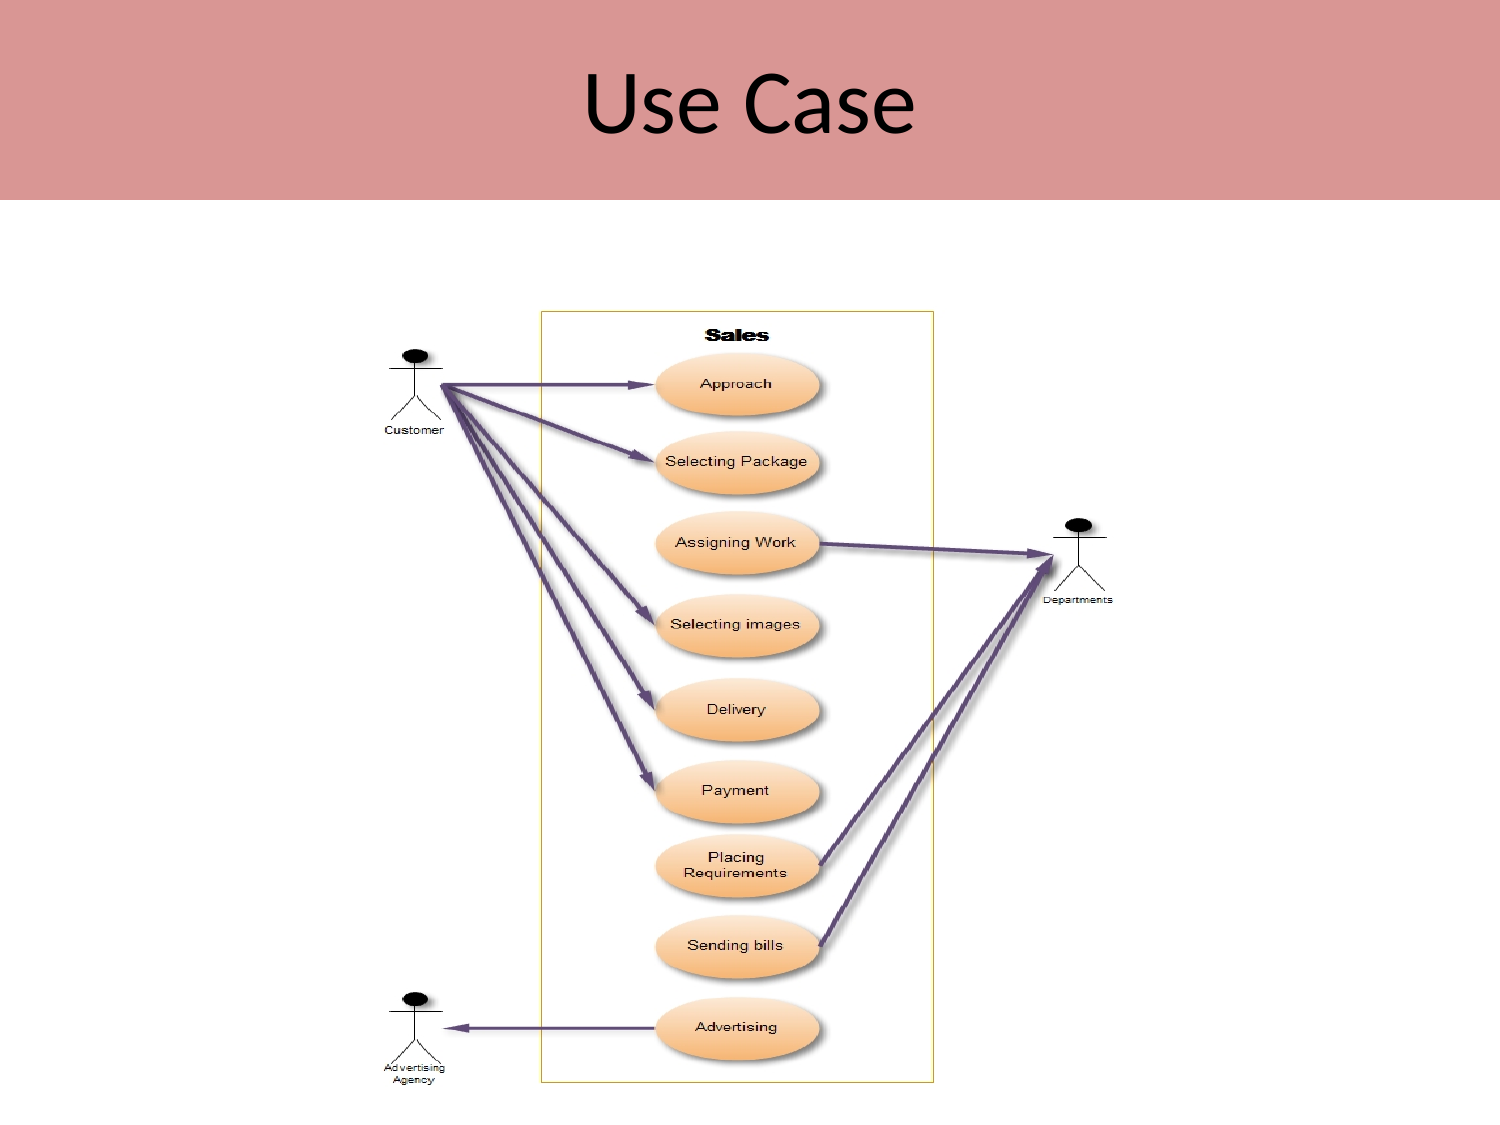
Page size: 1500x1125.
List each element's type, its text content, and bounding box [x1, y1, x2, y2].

title Use Case [75, 2, 1425, 191]
text_box [0, 0, 1500, 202]
picture [380, 224, 1128, 1088]
